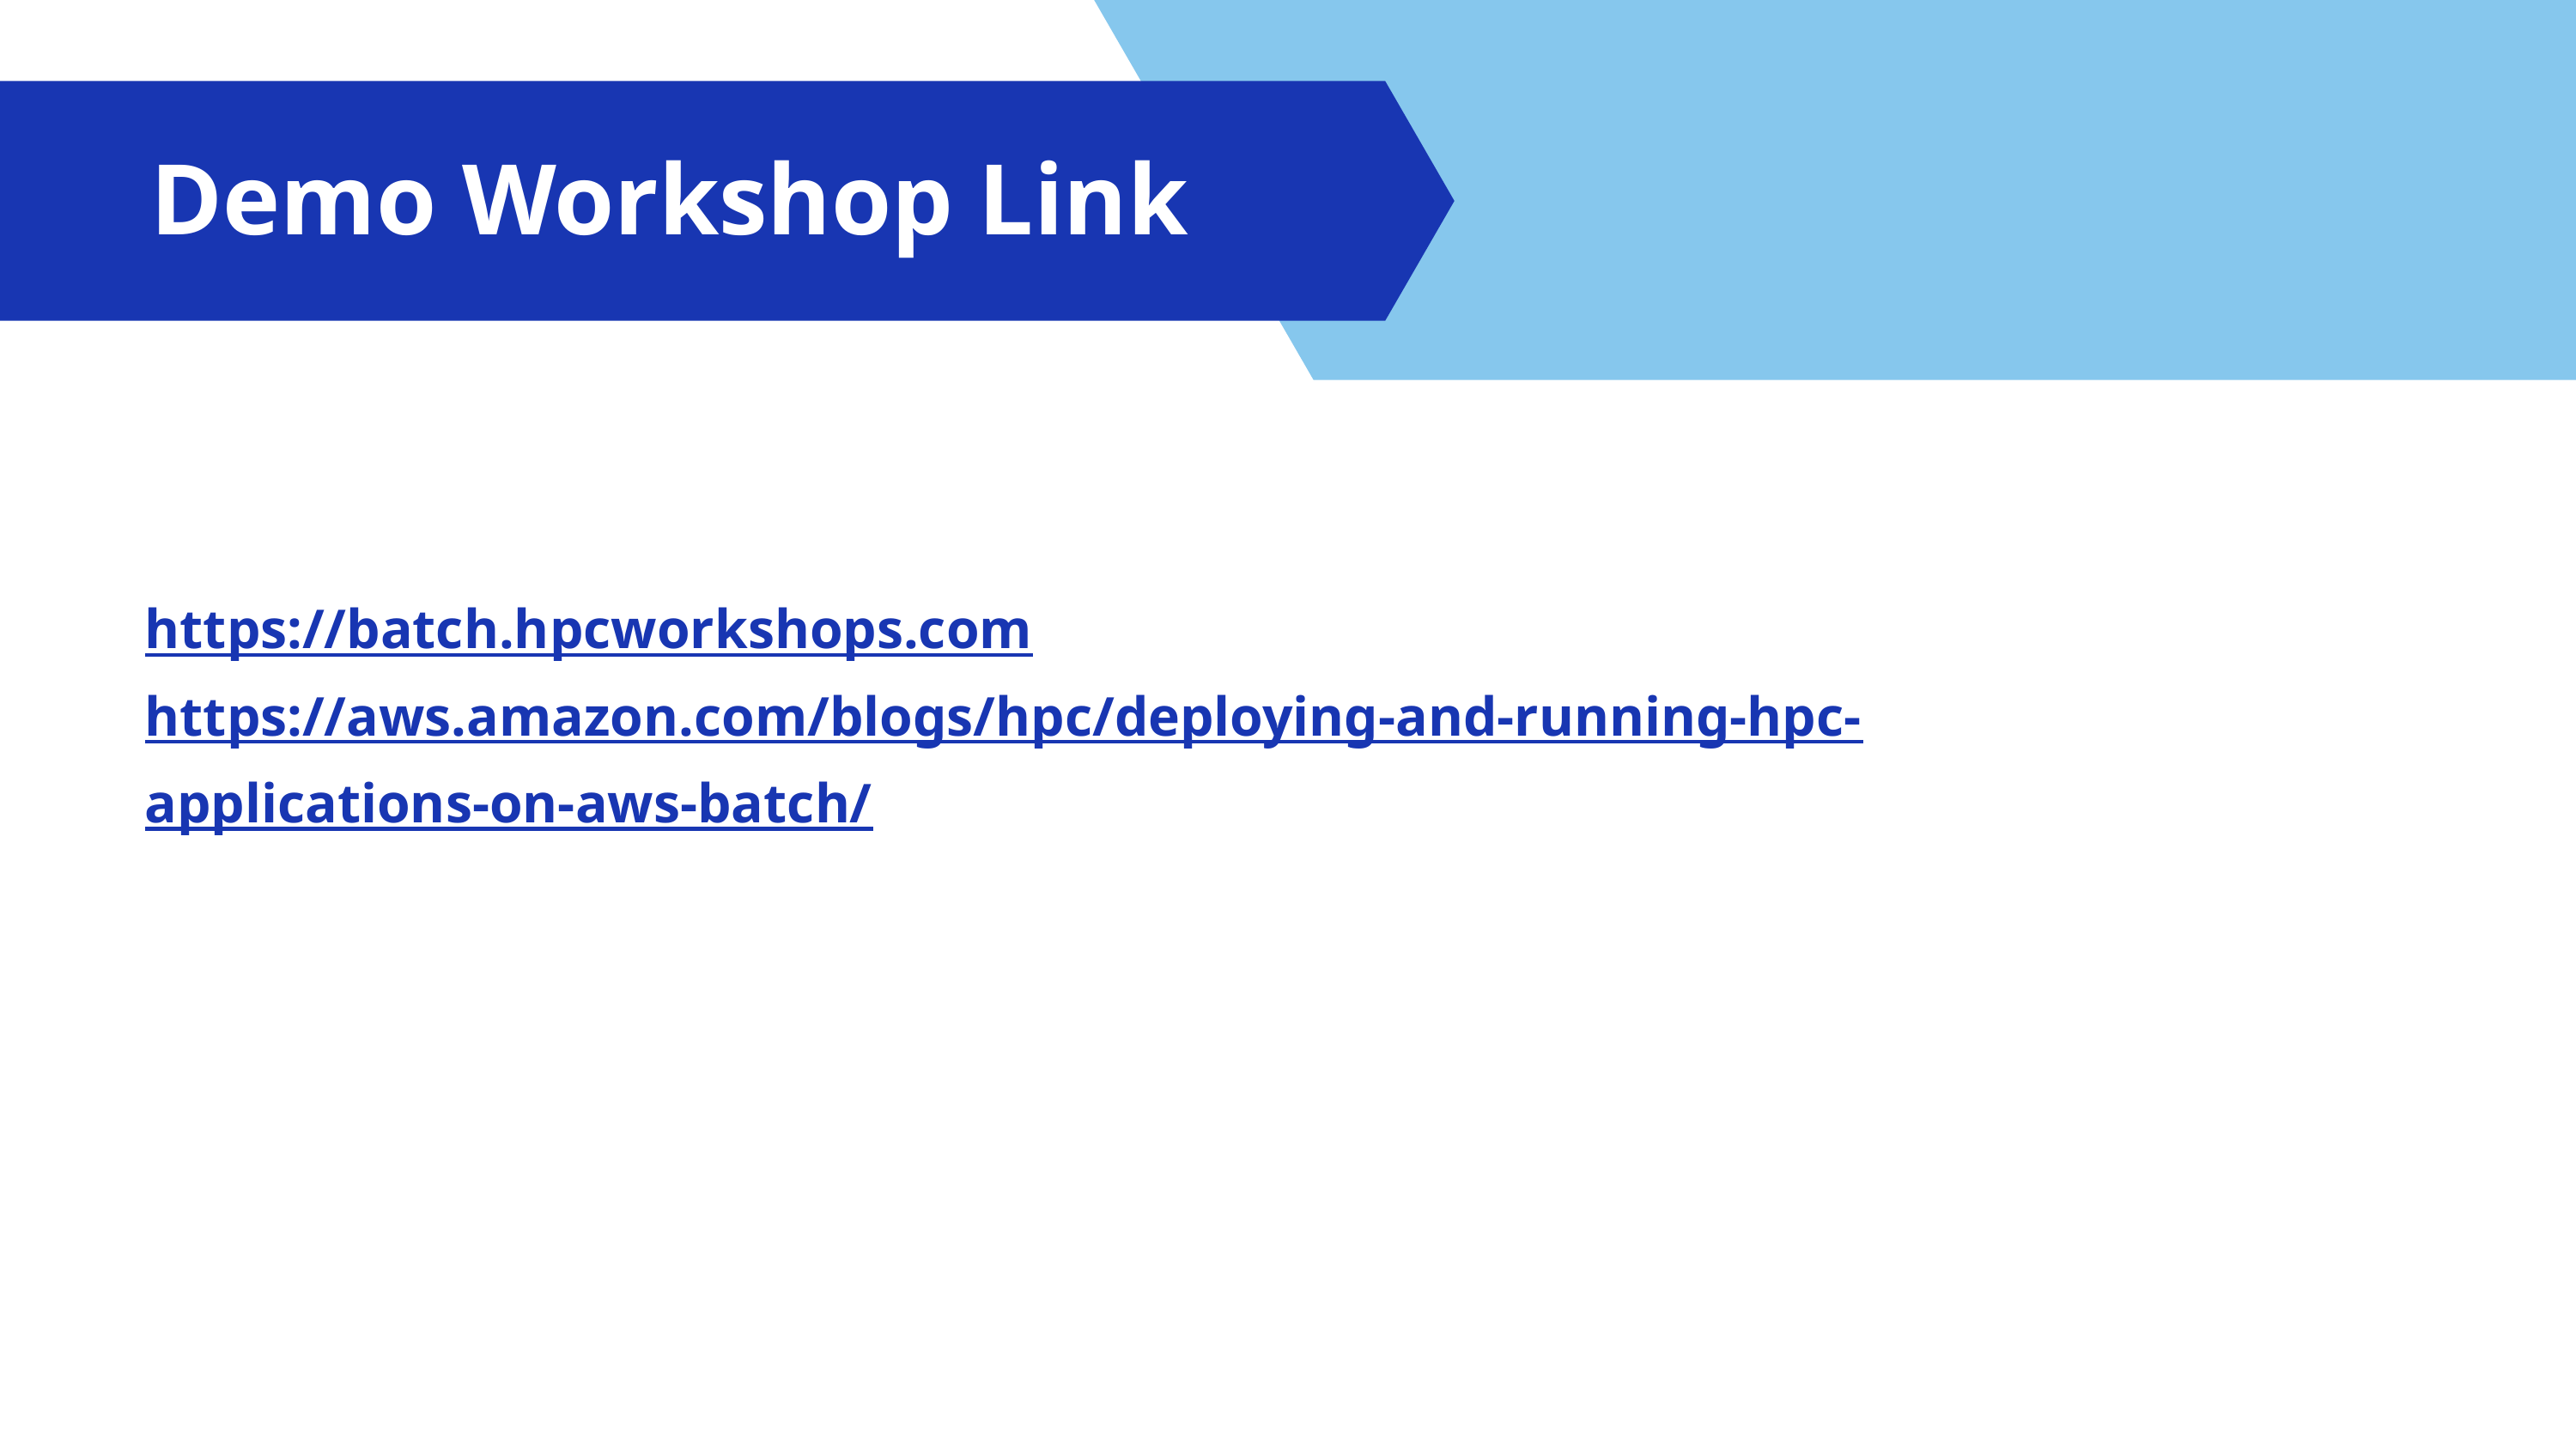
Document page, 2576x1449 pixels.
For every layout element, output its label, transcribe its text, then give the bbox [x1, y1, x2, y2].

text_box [0, 81, 1455, 321]
text_box https://batch.hpcworkshops.com https://aws.amazon.com/blogs/hpc/deploying-and-running-hpc-applications-on-aws-batch/ [144, 573, 1993, 921]
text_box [1031, 0, 2576, 380]
